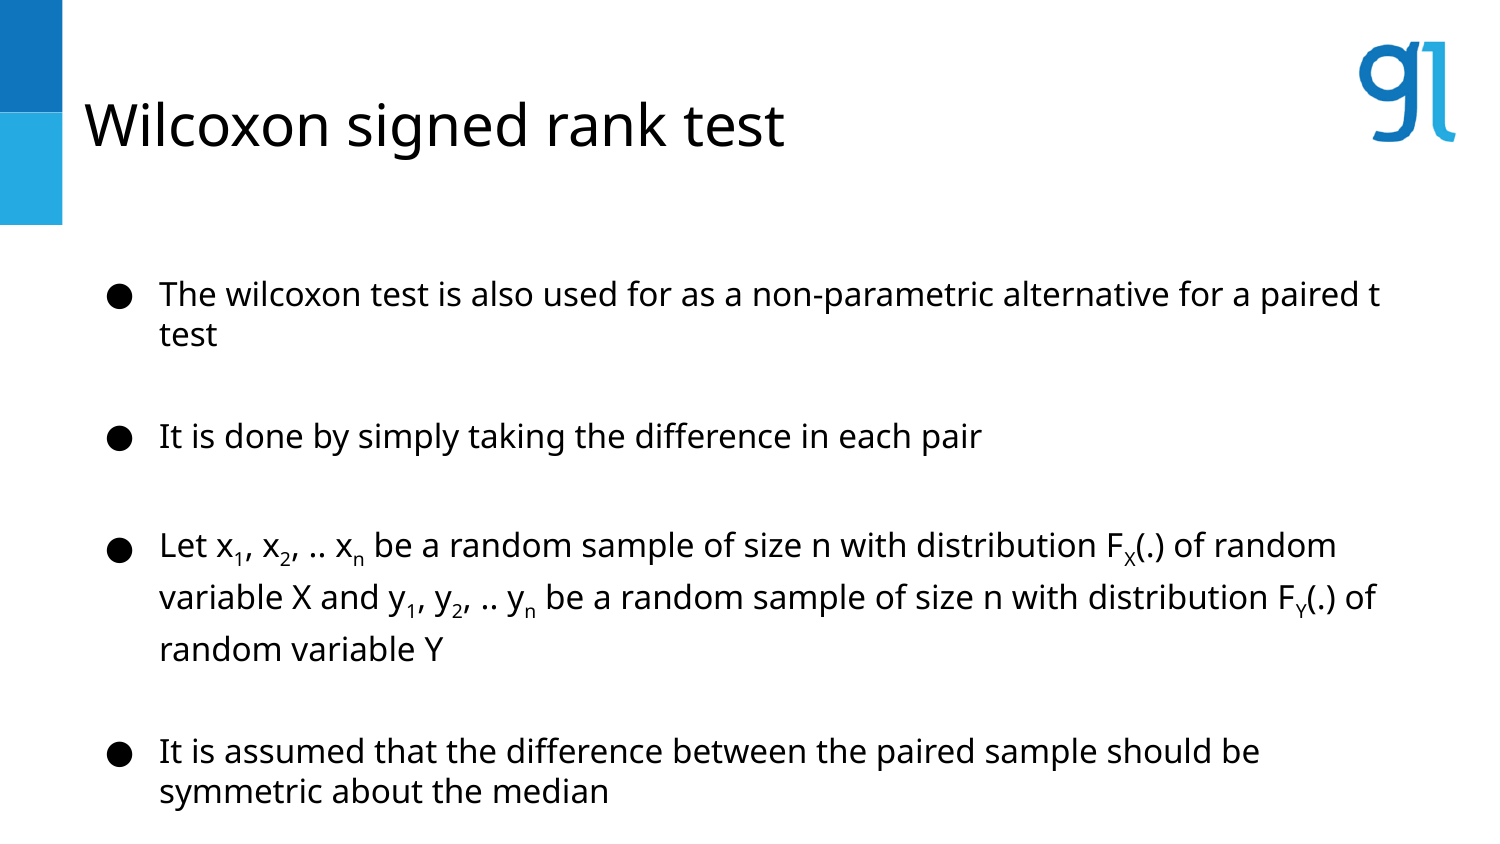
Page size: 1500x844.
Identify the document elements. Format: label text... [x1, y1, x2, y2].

list The wilcoxon test is also used for as a non-parametric alternative for a paired t test It is done by simply taking the difference in each pair Let x1, x2, .. xn be a random sample of size n with distribution FX(.) of random variable X and y1, y2, .. yn be a random sample of size n with distribution FY(.) of random variable Y It is assumed that the difference between the paired sample should be symmetric about the median [69, 257, 1448, 800]
title Wilcoxon signed rank test [69, 72, 1175, 167]
picture [1331, 17, 1482, 167]
